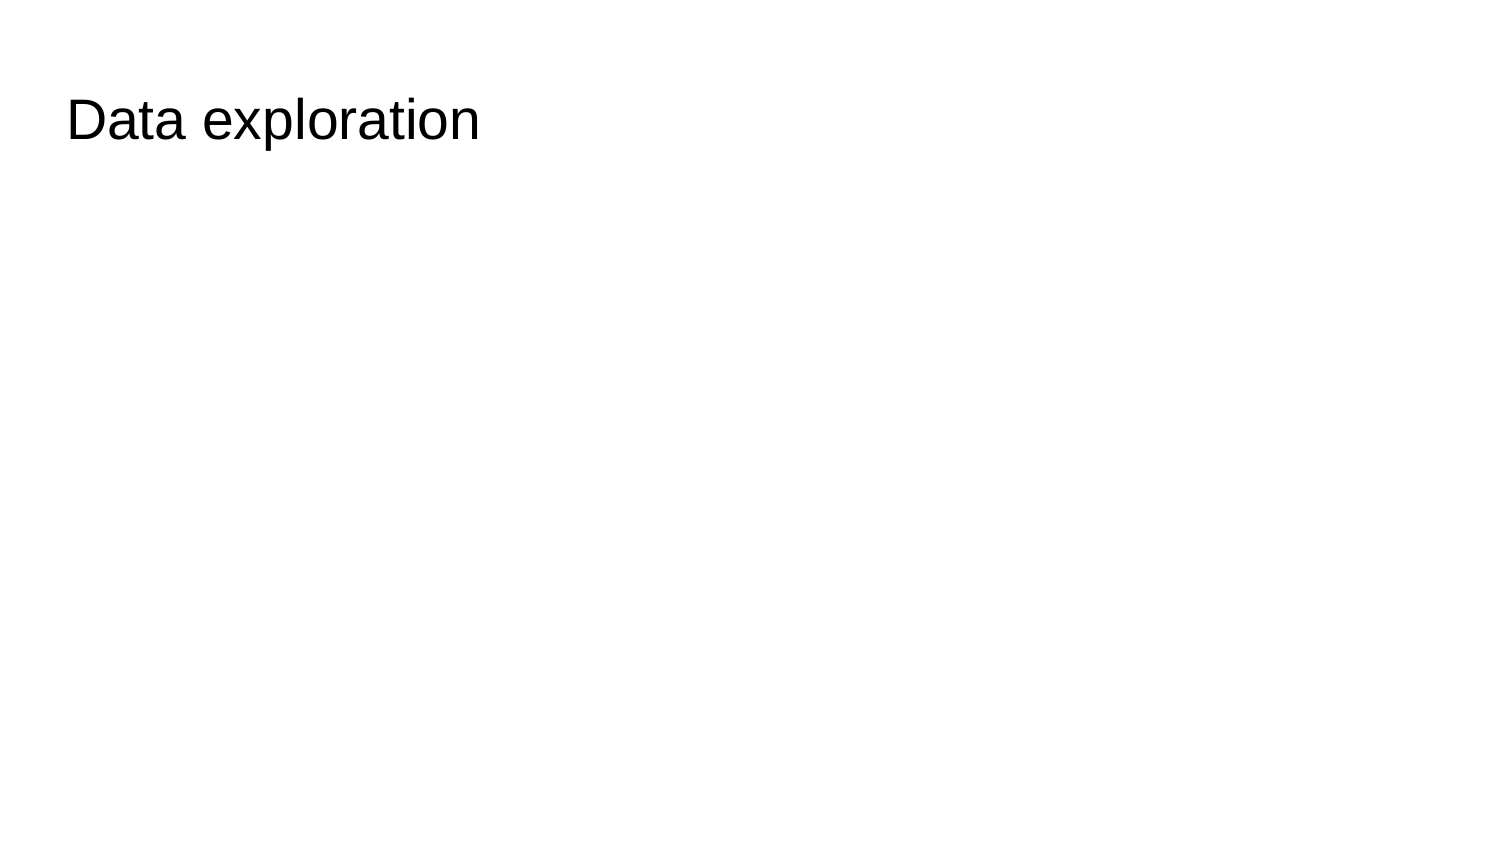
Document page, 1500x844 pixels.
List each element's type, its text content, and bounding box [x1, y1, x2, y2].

title Data exploration [51, 72, 1449, 167]
